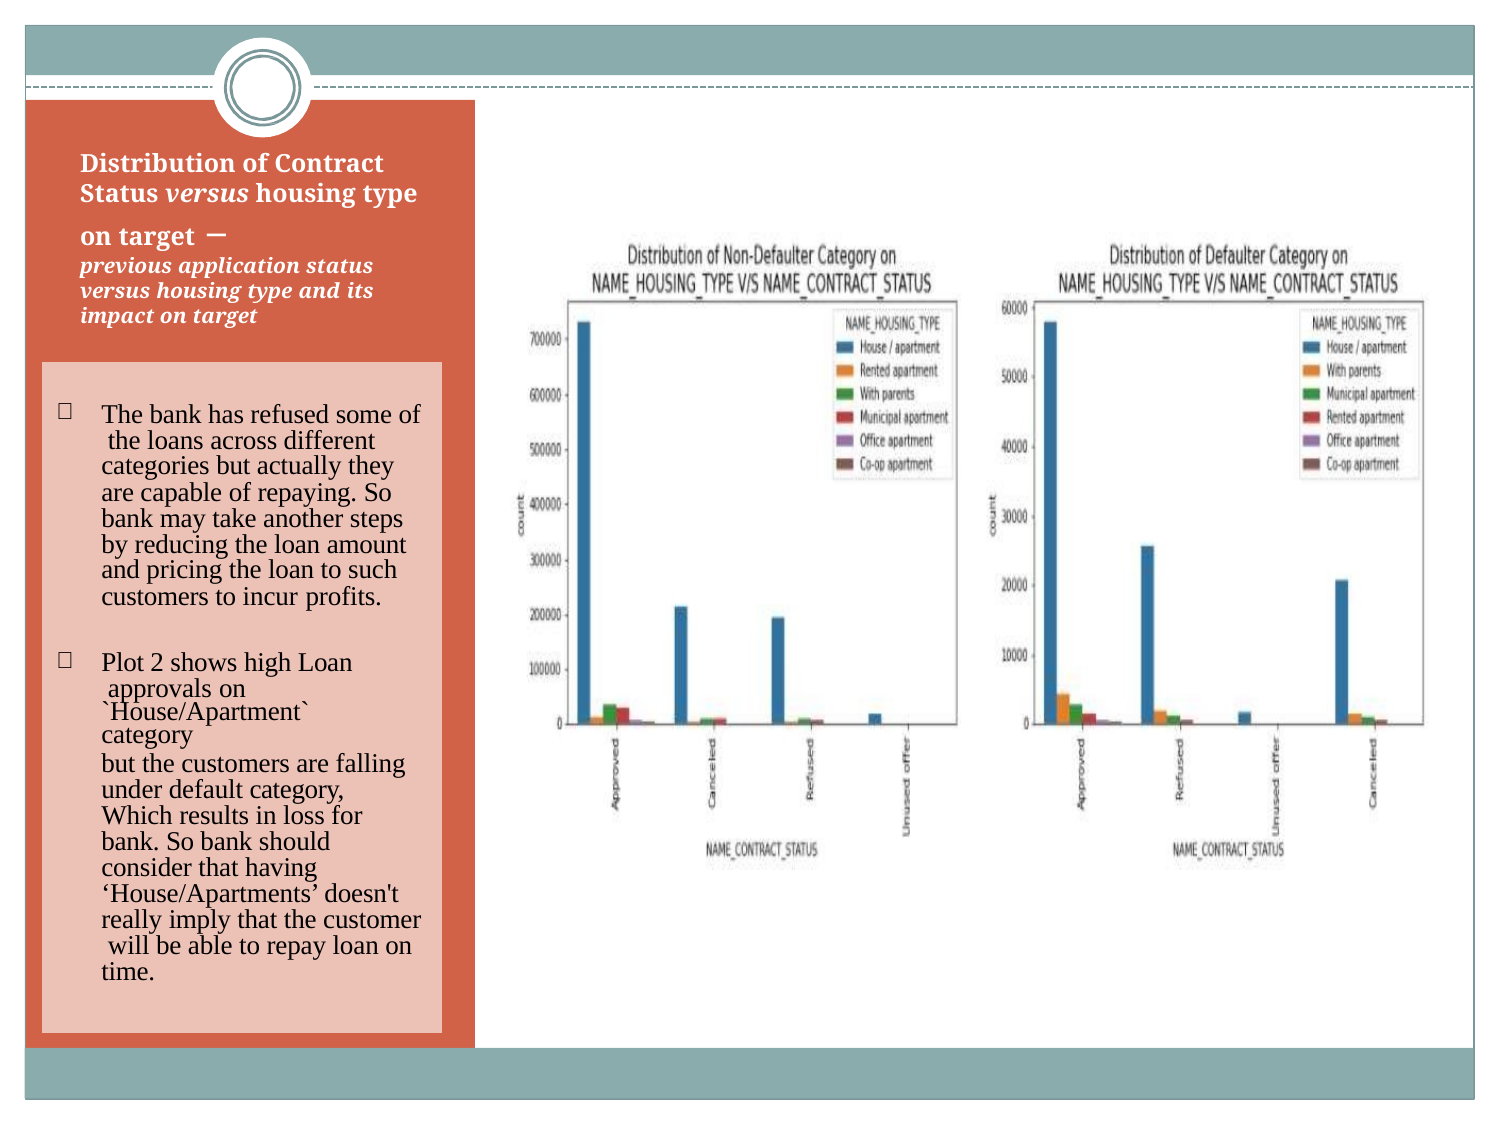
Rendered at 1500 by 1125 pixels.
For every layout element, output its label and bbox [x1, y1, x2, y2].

text_box [40, 360, 445, 1036]
text_box [23, 24, 1476, 1101]
